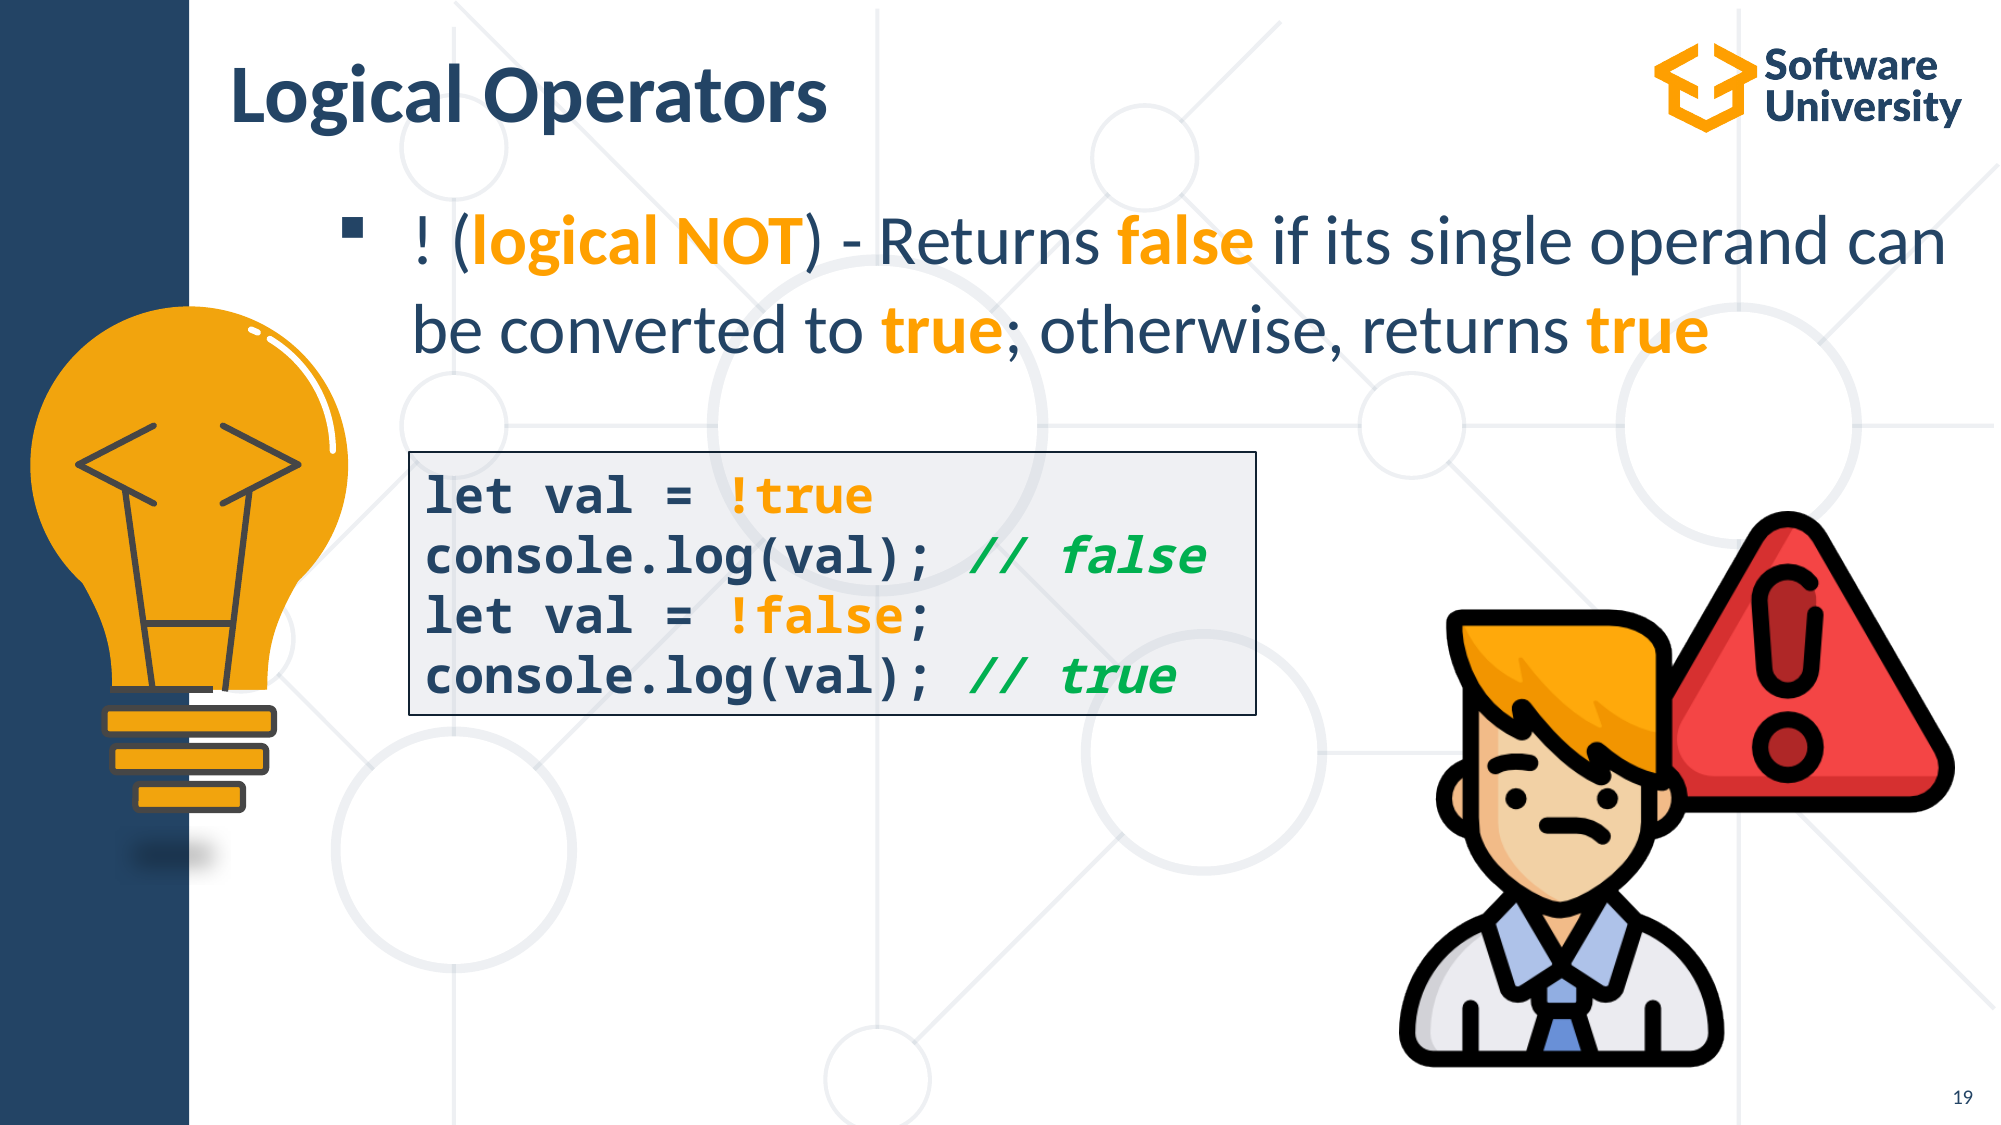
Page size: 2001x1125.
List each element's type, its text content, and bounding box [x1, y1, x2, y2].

picture [1641, 31, 1973, 145]
text_box let val = !true console.log(val); // false let val = !false; console.log(val); // true [409, 451, 1257, 716]
title Logical Operators [212, 16, 1628, 162]
slide_number 19 [1927, 1067, 1989, 1117]
list ! (logical NOT) - Returns false if its single operand can be converted to true; otherwise, returns true [306, 183, 1968, 1094]
picture [1399, 511, 1956, 1068]
